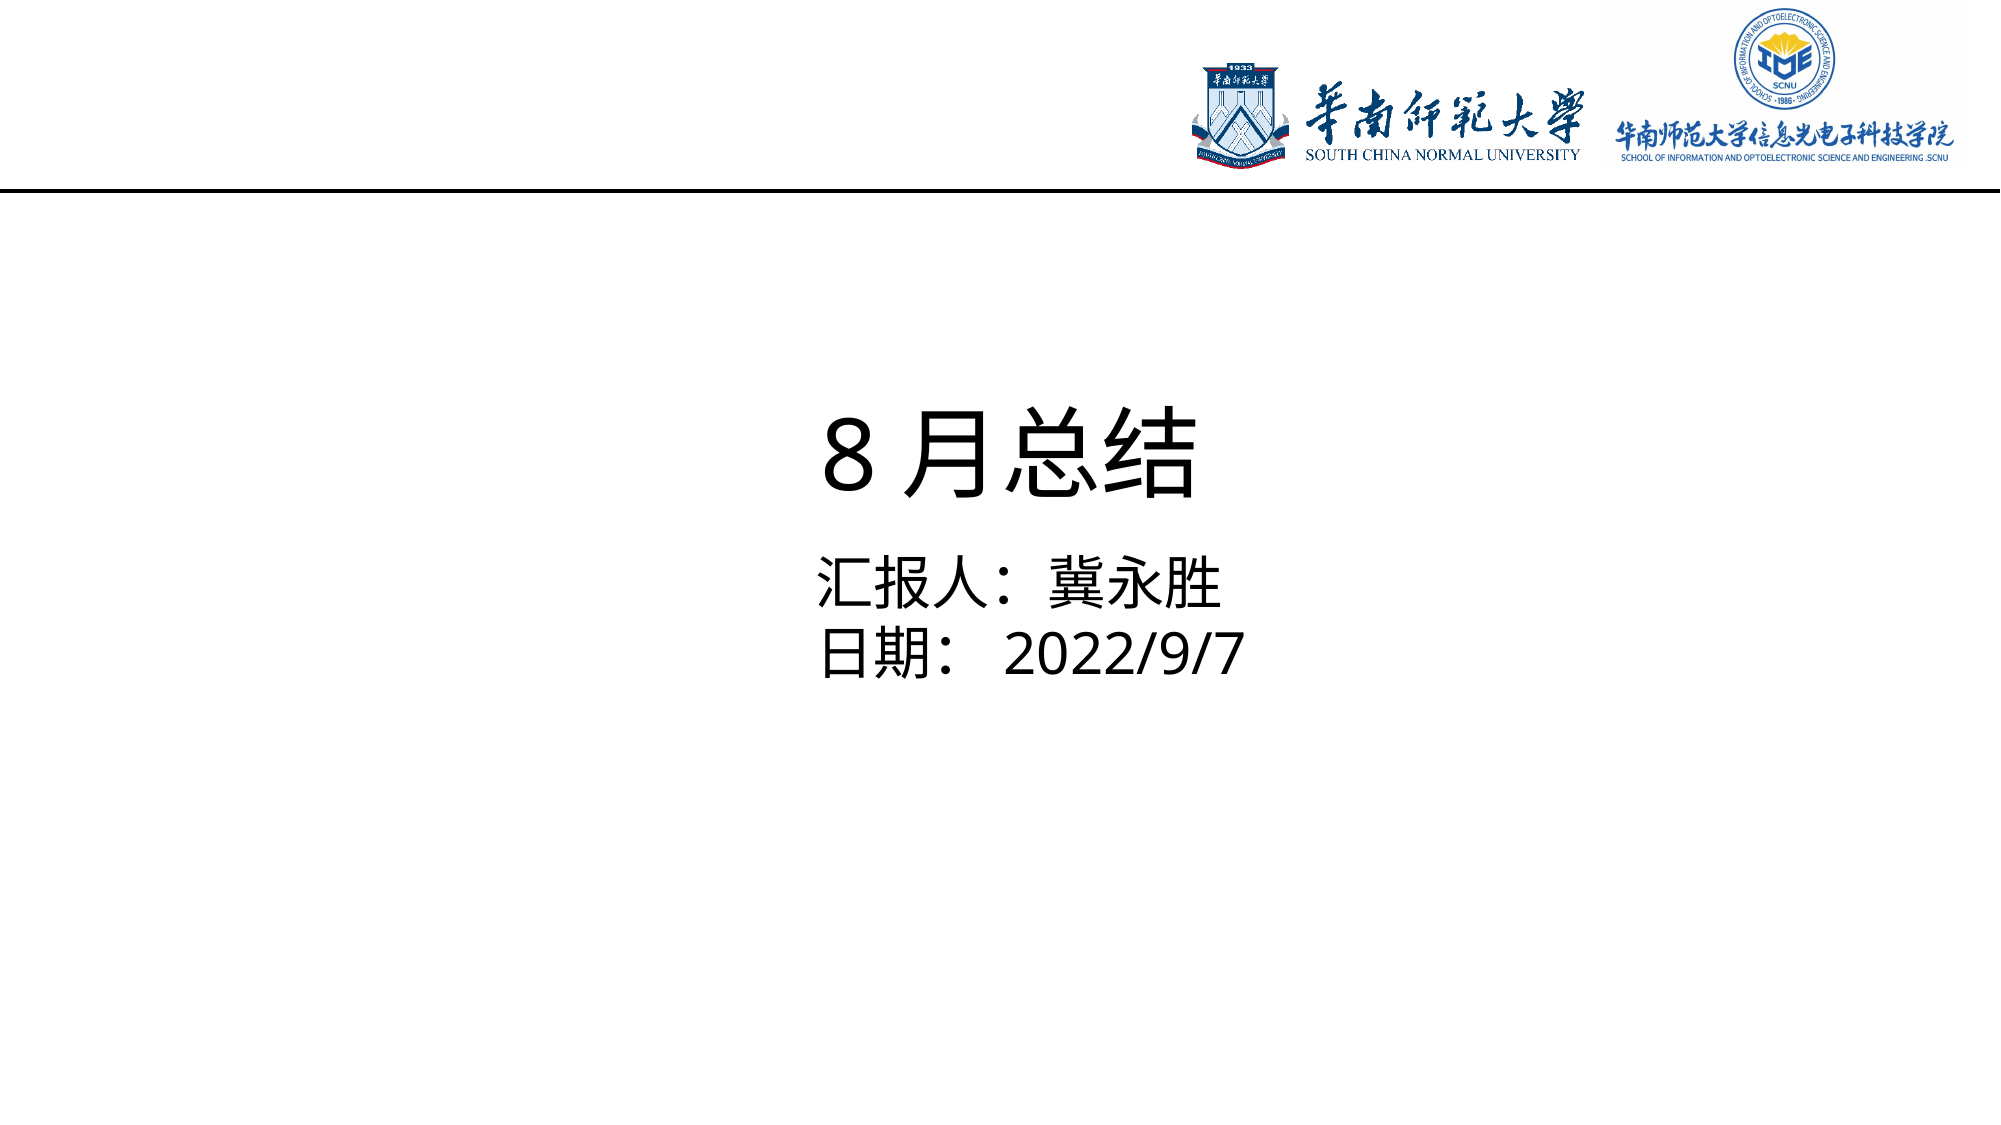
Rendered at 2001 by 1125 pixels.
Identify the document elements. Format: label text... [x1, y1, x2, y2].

picture [1598, 0, 1965, 169]
text_box 8月总结 [805, 383, 1217, 519]
text_box 汇报人：冀永胜 日期：2022/9/7 [800, 538, 1262, 694]
picture [1192, 63, 1584, 169]
